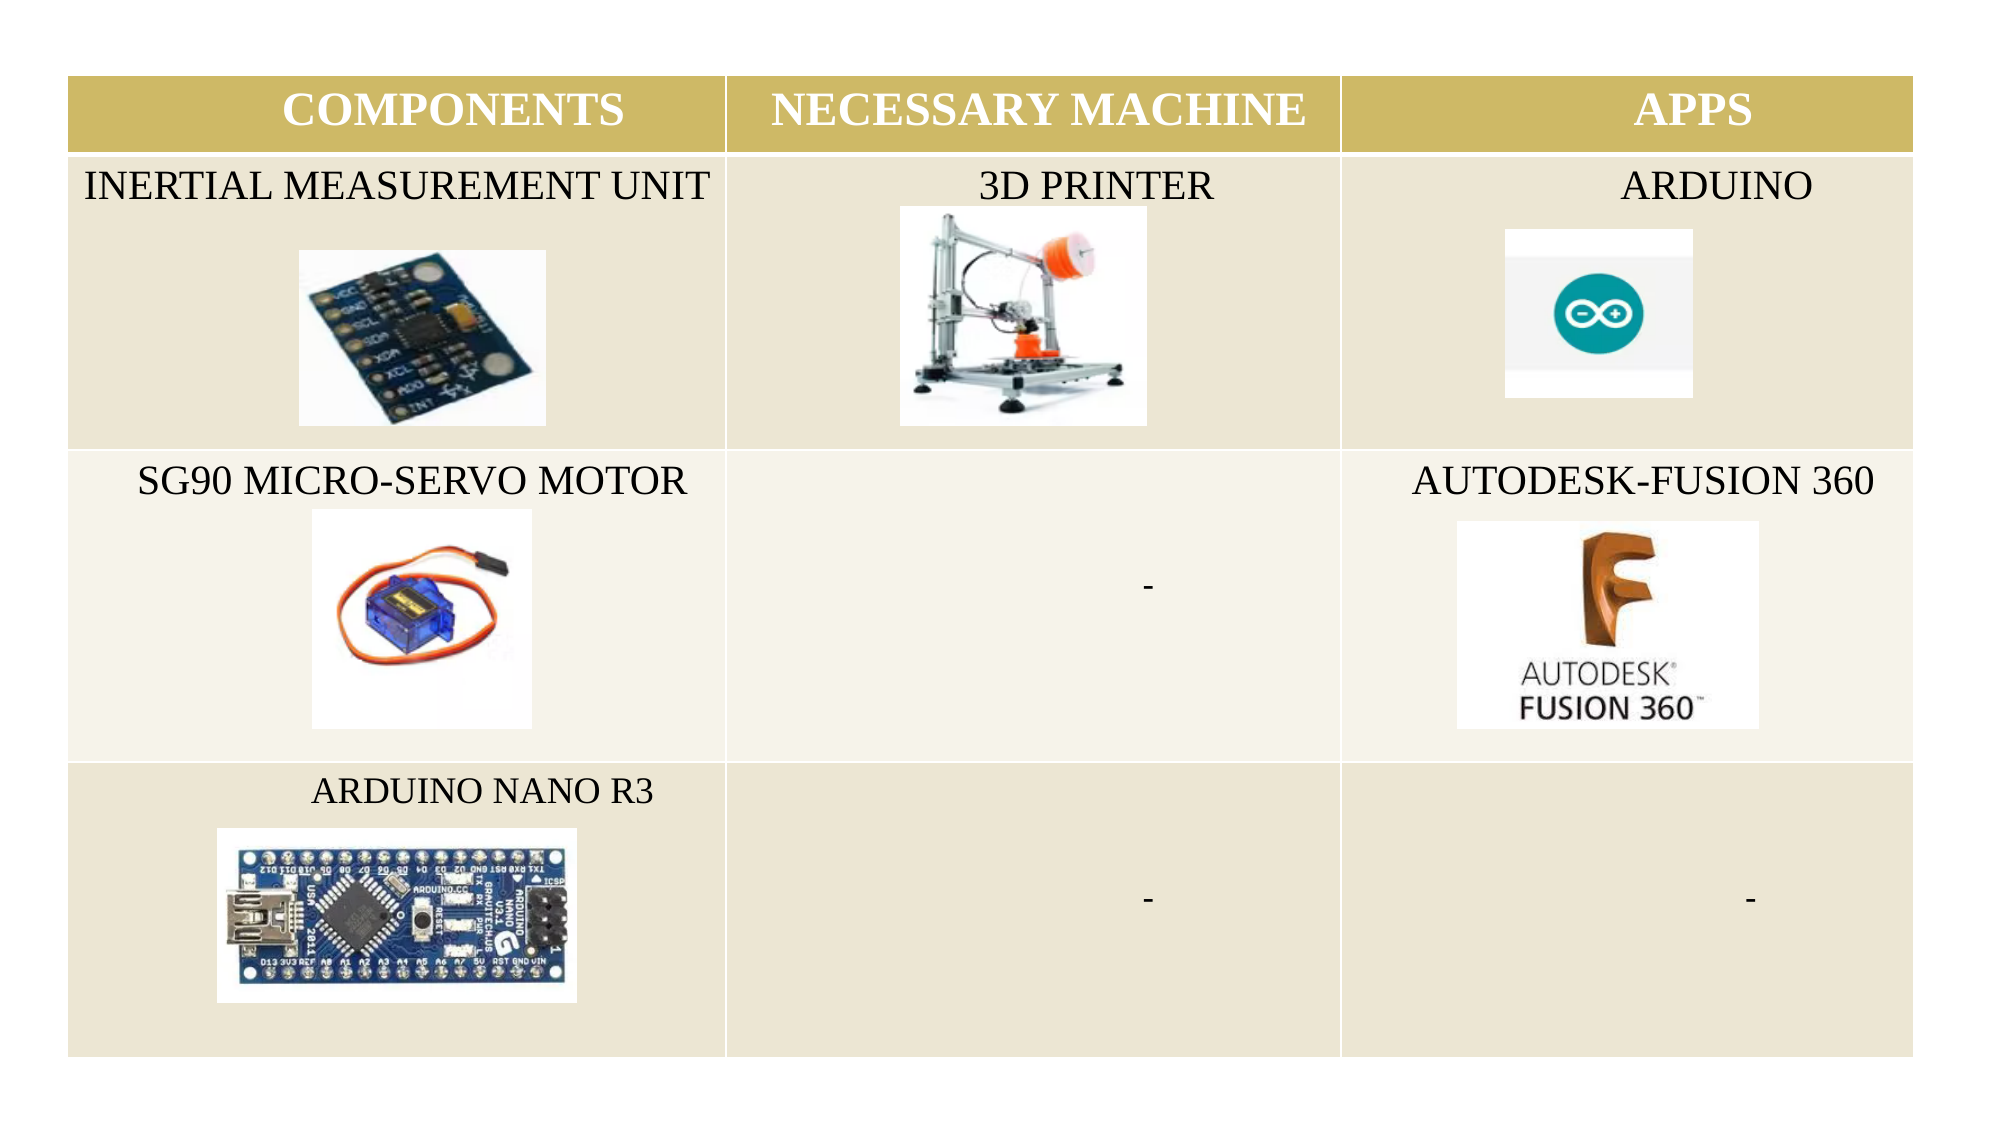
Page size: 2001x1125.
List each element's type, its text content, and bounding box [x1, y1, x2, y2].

table_cell 3D PRINTER [727, 157, 1340, 449]
table_cell - [727, 451, 1340, 761]
table_cell SG90 MICRO-SERVO MOTOR [68, 451, 725, 761]
picture [312, 509, 532, 729]
picture [900, 206, 1147, 426]
picture [217, 827, 577, 1004]
picture [1505, 229, 1693, 398]
table_cell ARDUINO NANO R3 [68, 763, 725, 1057]
table_cell - [1342, 763, 1913, 1057]
table_header COMPONENTS [68, 76, 725, 152]
table_cell INERTIAL MEASUREMENT UNIT [68, 157, 725, 449]
picture [1457, 521, 1759, 729]
picture [298, 250, 546, 426]
table_cell AUTODESK-FUSION 360 [1342, 451, 1913, 761]
table_cell - [727, 763, 1340, 1057]
table_cell ARDUINO [1342, 157, 1913, 449]
table_header APPS [1342, 76, 1913, 152]
table_header NECESSARY MACHINE [727, 76, 1340, 152]
